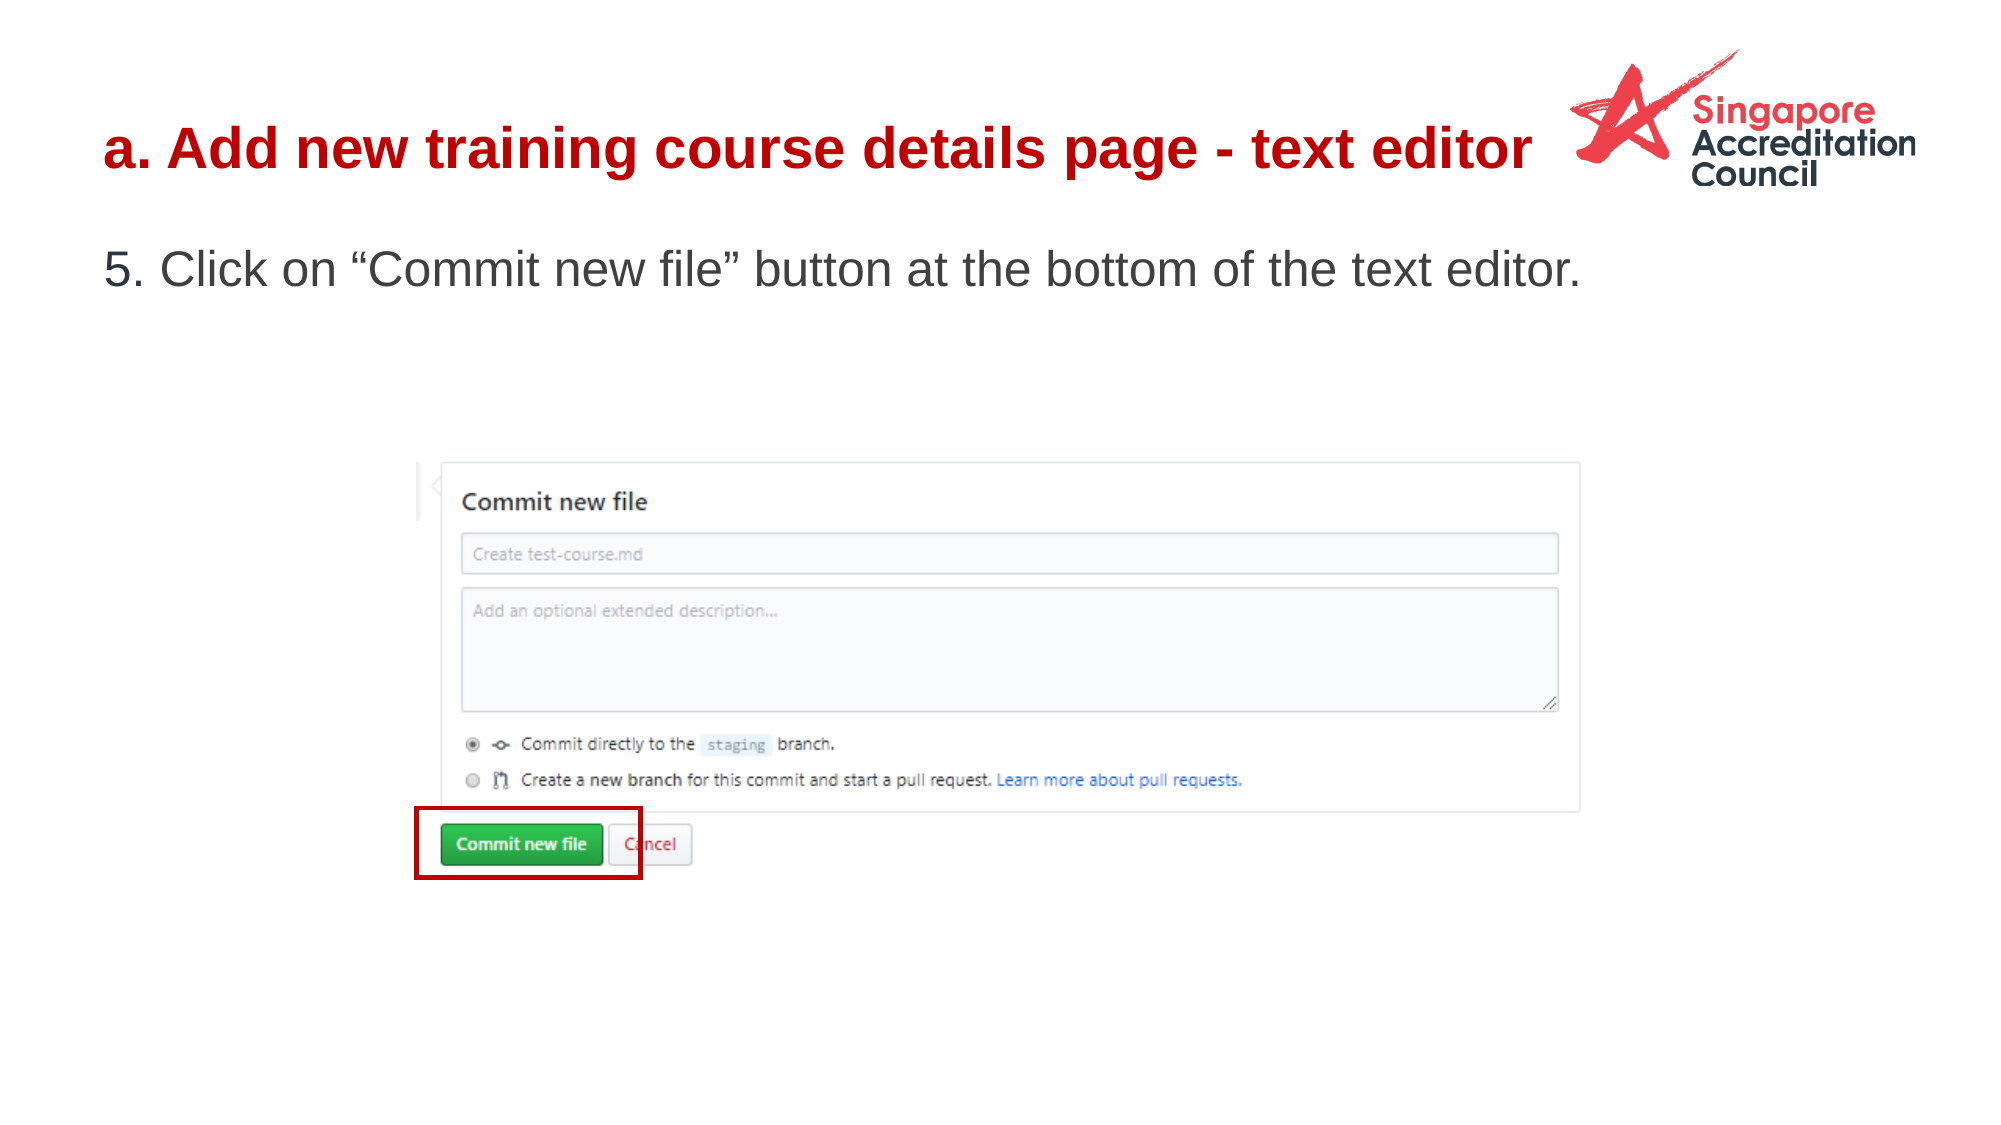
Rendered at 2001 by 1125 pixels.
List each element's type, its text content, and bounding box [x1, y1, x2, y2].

list 5. Click on “Commit new file” button at the bottom of the text editor. [88, 235, 1867, 402]
title a. Add new training course details page - text editor [88, 58, 1559, 235]
picture [416, 451, 1600, 899]
